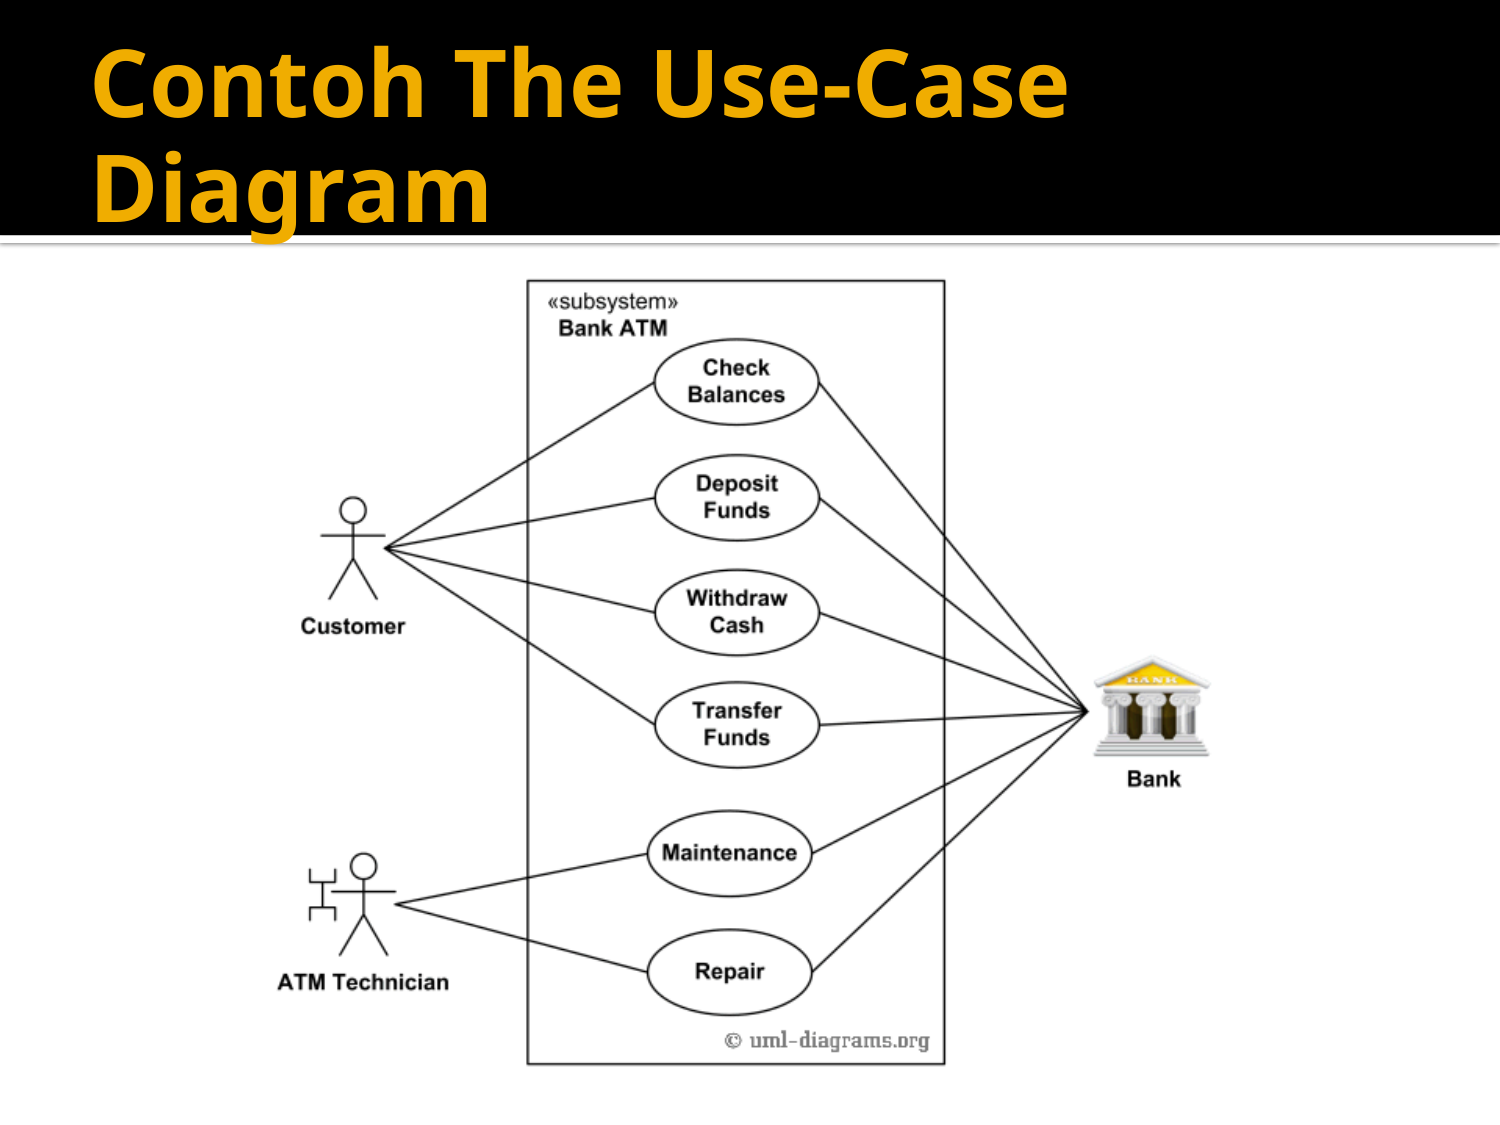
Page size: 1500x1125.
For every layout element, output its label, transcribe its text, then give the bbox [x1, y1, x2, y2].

title Contoh The Use-Case Diagram [75, 60, 1426, 218]
picture [274, 274, 1213, 1079]
